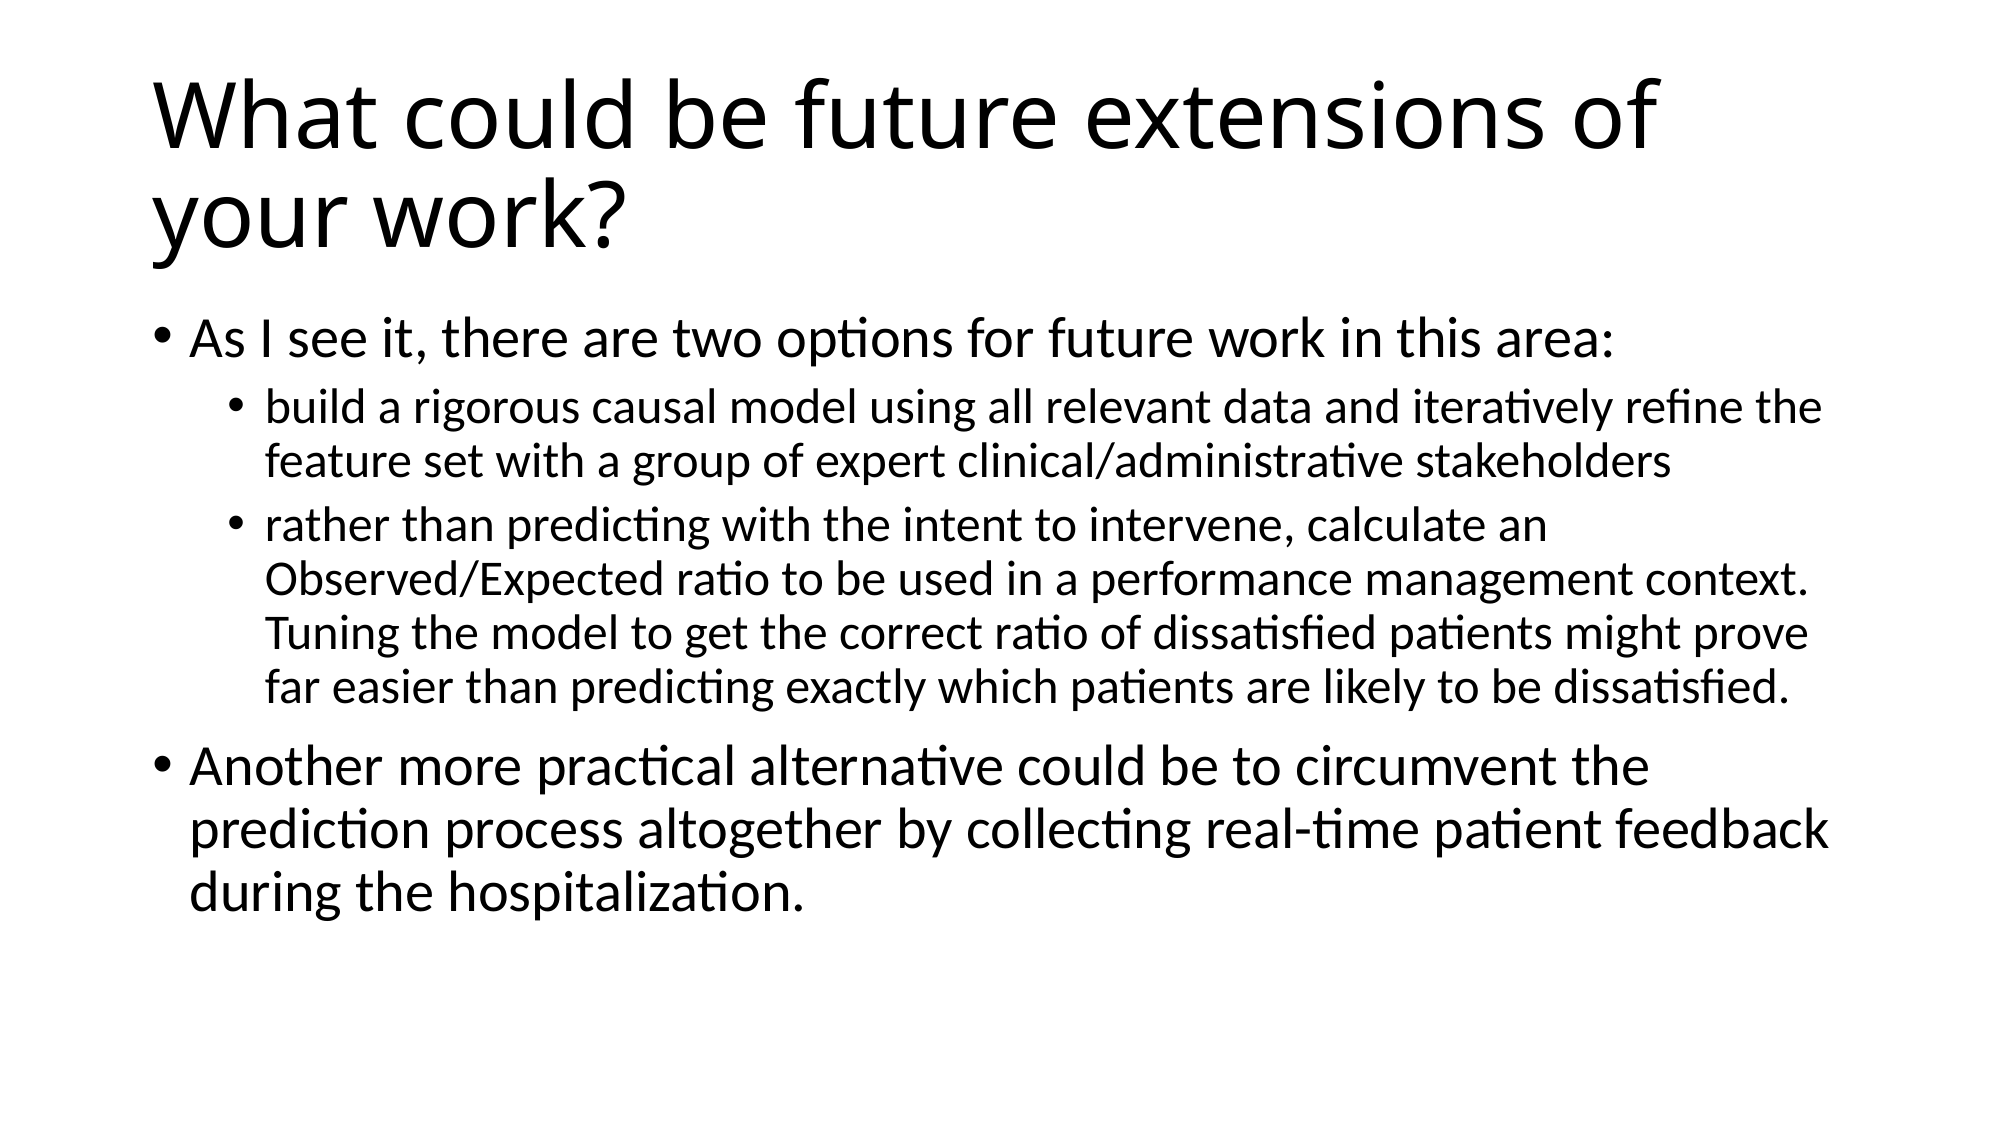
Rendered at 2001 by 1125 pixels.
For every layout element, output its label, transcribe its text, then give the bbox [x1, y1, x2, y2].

title What could be future extensions of your work? [137, 59, 1863, 278]
list As I see it, there are two options for future work in this area: build a rigorous causal model using all relevant data and iteratively refine the feature set with a group of expert clinical/administrative stakeholders rather than predicting with the intent to intervene, calculate an Observed/Expected ratio to be used in a performance management context. Tuning the model to get the correct ratio of dissatisfied patients might prove far easier than predicting exactly which patients are likely to be dissatisfied. Another more practical alternative could be to circumvent the prediction process altogether by collecting real-time patient feedback during the hospitalization. [137, 299, 1863, 1014]
